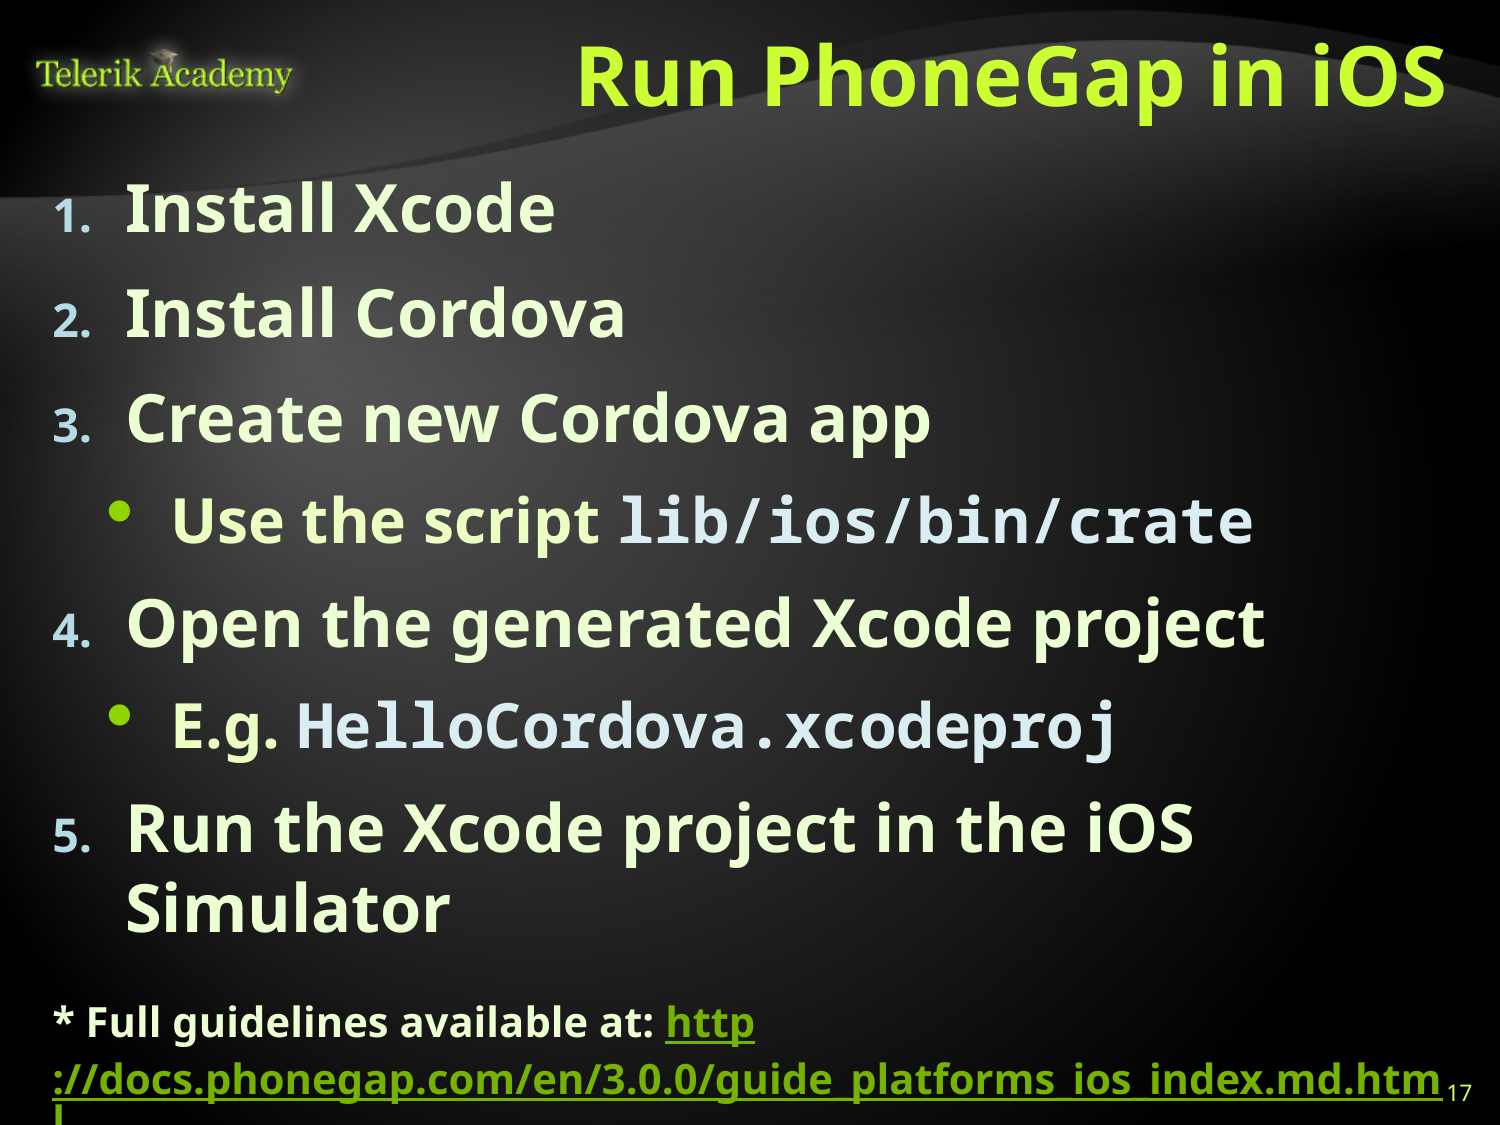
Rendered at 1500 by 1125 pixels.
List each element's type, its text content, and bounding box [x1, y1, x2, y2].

list Install Xcode Install Cordova Create new Cordova app Use the script lib/ios/bin/crate Open the generated Xcode project E.g. HelloCordova.xcodeproj Run the Xcode project in the iOS Simulator * Full guidelines available at: http://docs.phonegap.com/en/3.0.0/guide_platforms_ios_index.md.html [37, 158, 1463, 1096]
picture [0, 0, 1500, 1125]
slide_number 17 [1412, 1074, 1488, 1113]
title Run PhoneGap in iOS [300, 12, 1463, 150]
